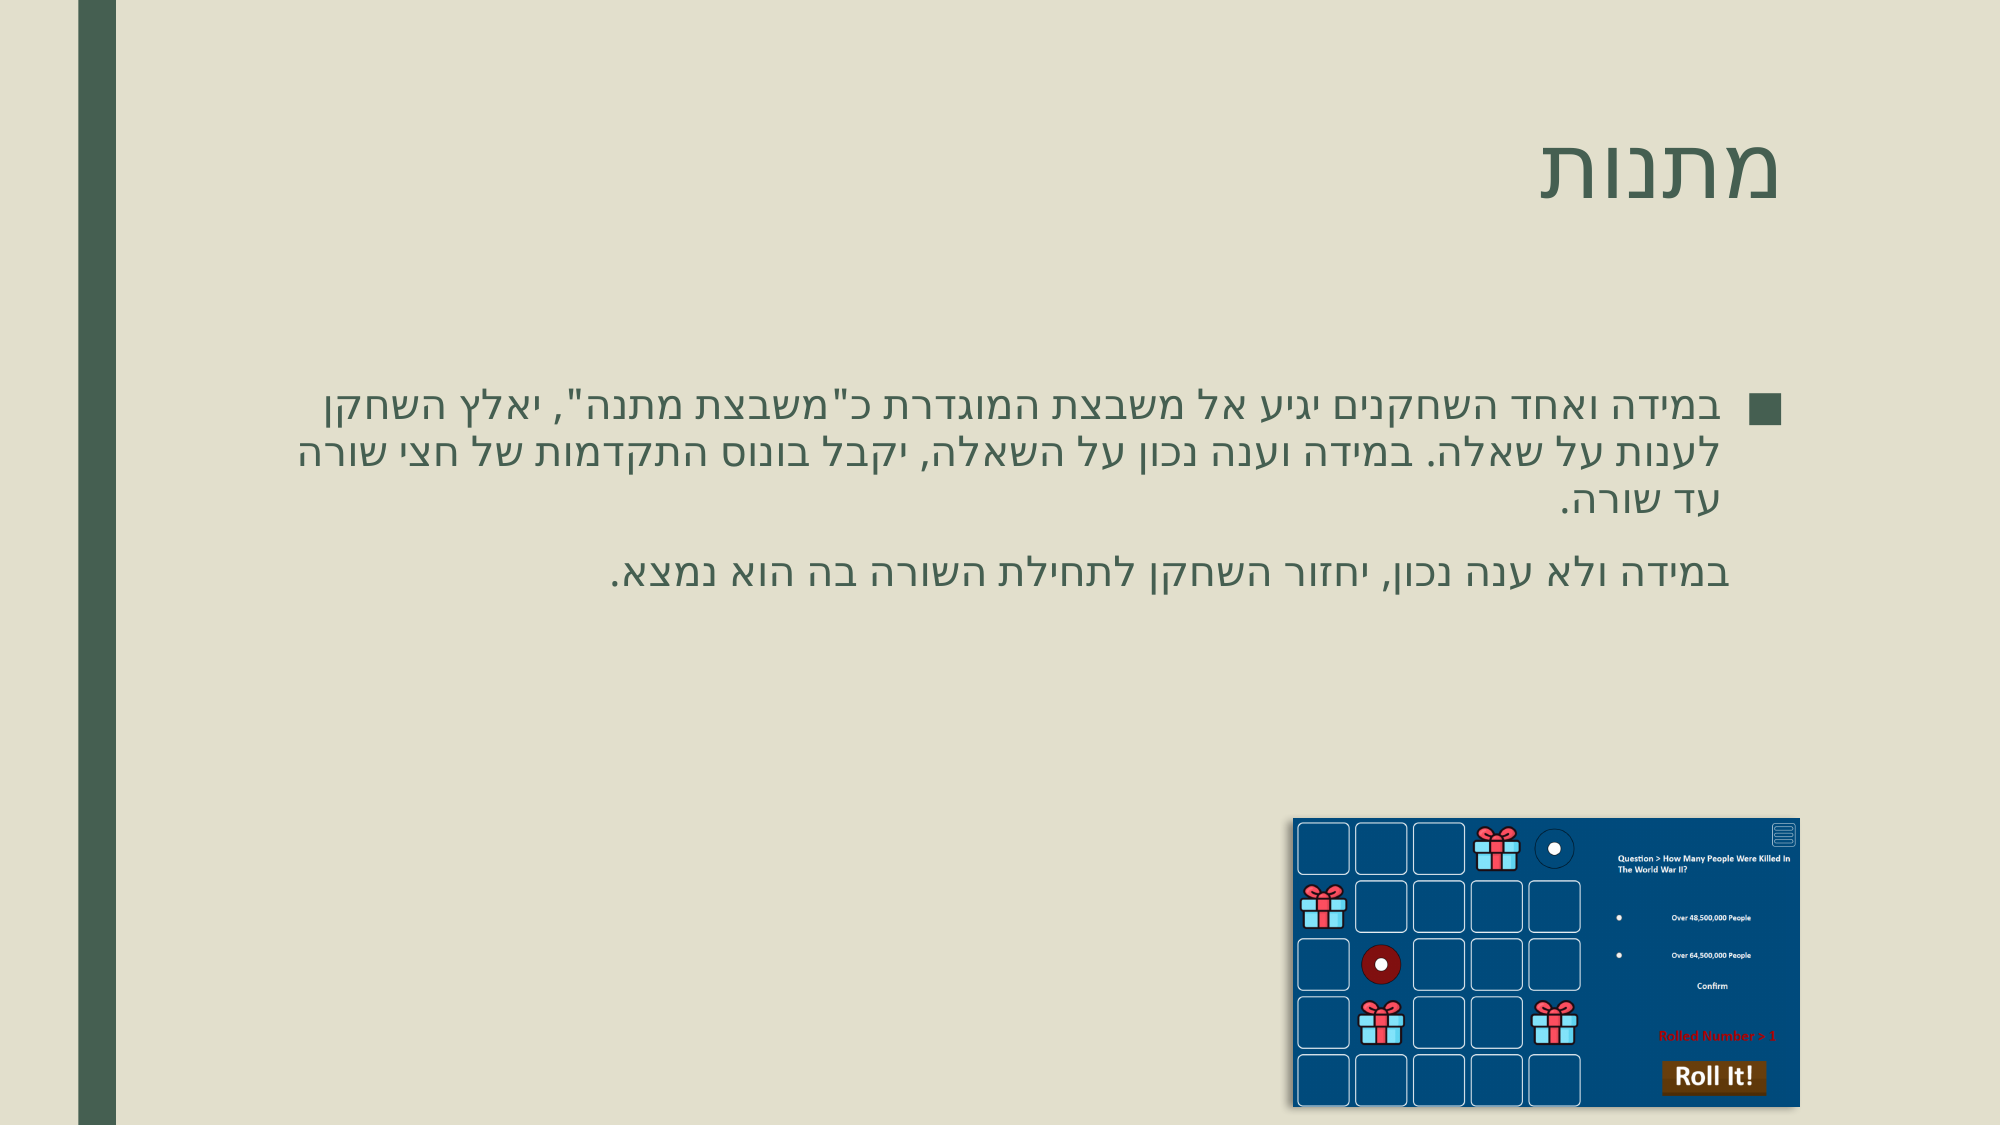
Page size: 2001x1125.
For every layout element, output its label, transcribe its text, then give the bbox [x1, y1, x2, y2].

text_box מתנות [224, 112, 1800, 357]
text_box במידה ואחד השחקנים יגיע אל משבצת המוגדרת כ"משבצת מתנה", יאלץ השחקן לענות על שאלה. במידה וענה נכון על השאלה, יקבל בונוס התקדמות של חצי שורה עד שורה. במידה ולא ענה נכון, יחזור השחקן לתחילת השורה בה הוא נמצא. [224, 374, 1800, 963]
picture [1293, 818, 1800, 1107]
